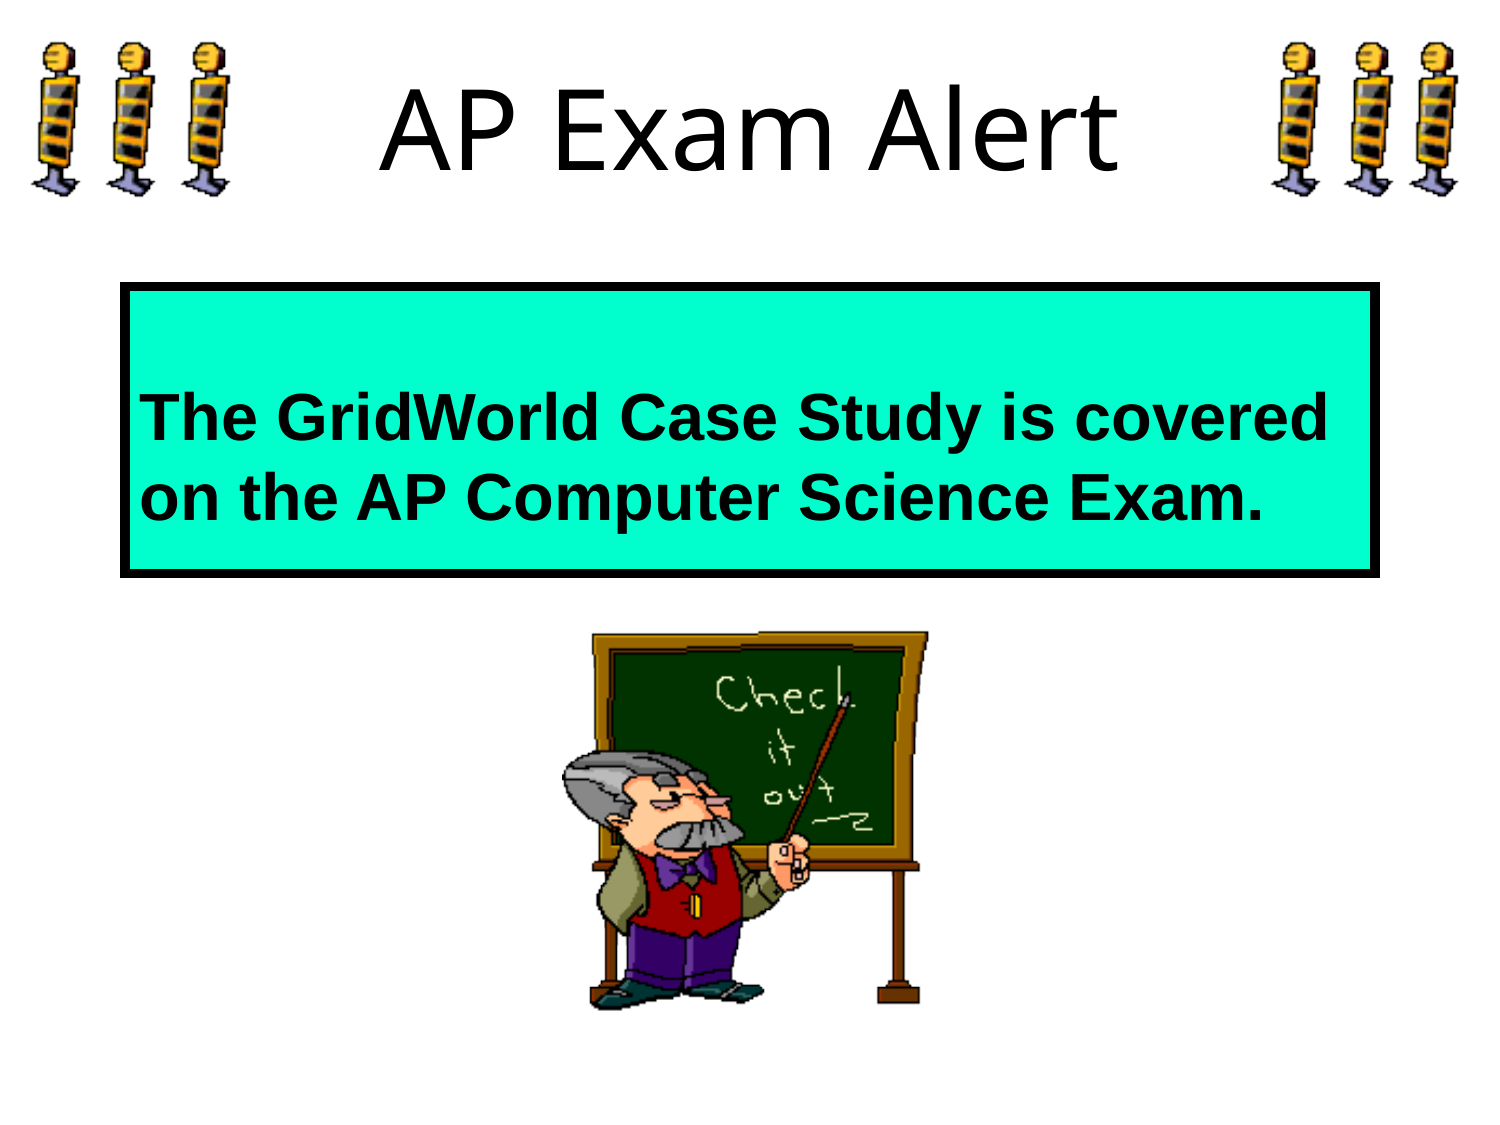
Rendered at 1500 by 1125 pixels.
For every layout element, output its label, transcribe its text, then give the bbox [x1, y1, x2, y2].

text_box The GridWorld Case Study is covered on the AP Computer Science Exam. [125, 286, 1375, 574]
picture [1262, 12, 1478, 201]
title AP Exam Alert [0, 0, 1500, 250]
picture [22, 12, 251, 201]
picture [561, 599, 939, 1013]
